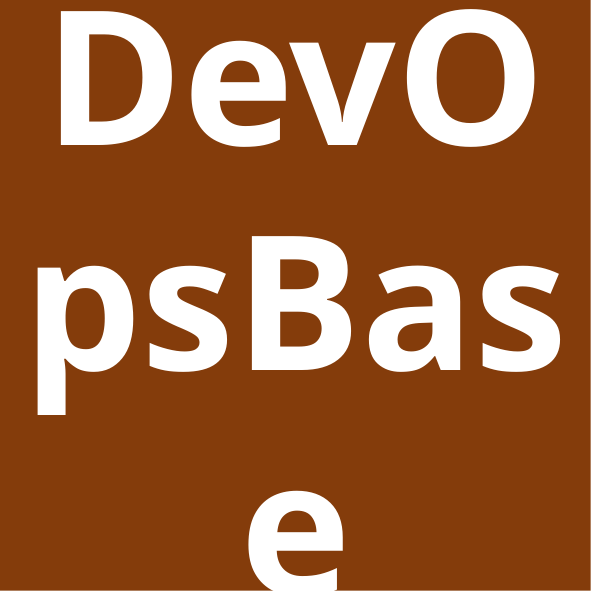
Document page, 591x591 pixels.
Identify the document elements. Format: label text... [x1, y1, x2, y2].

text_box DevOpsBase [0, 0, 591, 591]
